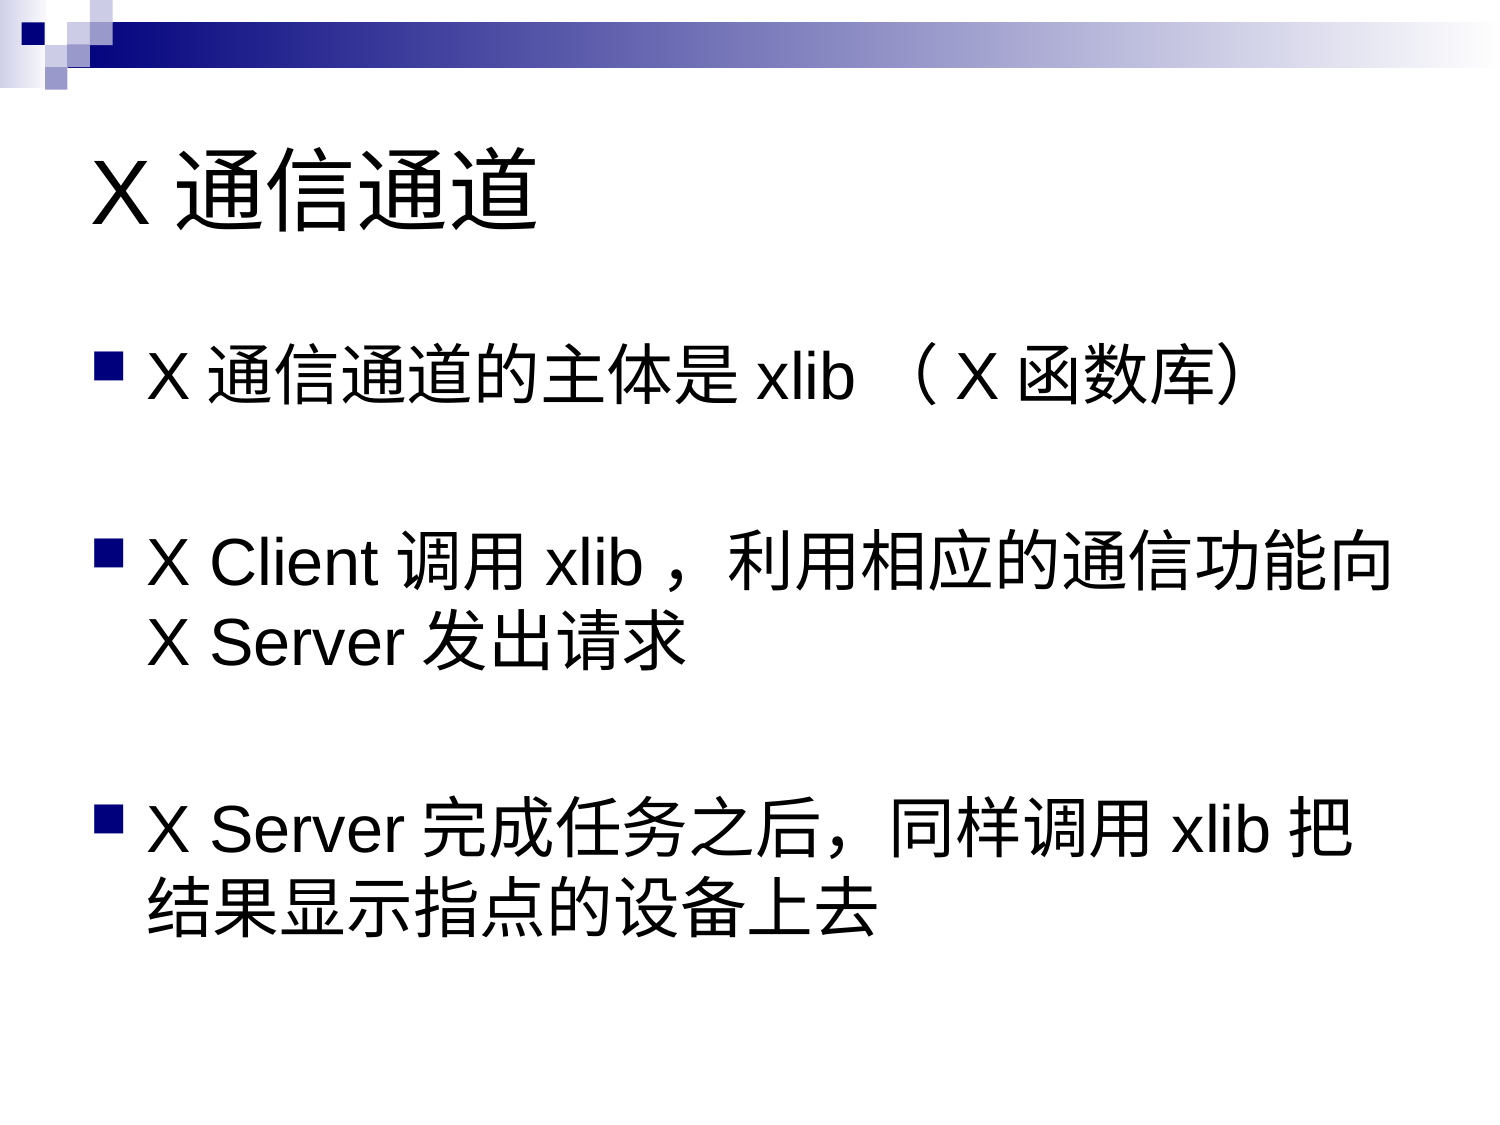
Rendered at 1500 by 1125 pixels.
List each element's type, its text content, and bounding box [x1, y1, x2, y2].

list X通信通道的主体是xlib（X函数库） X Client调用xlib，利用相应的通信功能向X Server发出请求 X Server完成任务之后，同样调用xlib把结果显示指点的设备上去 [75, 324, 1425, 963]
title X通信通道 [75, 75, 1425, 300]
